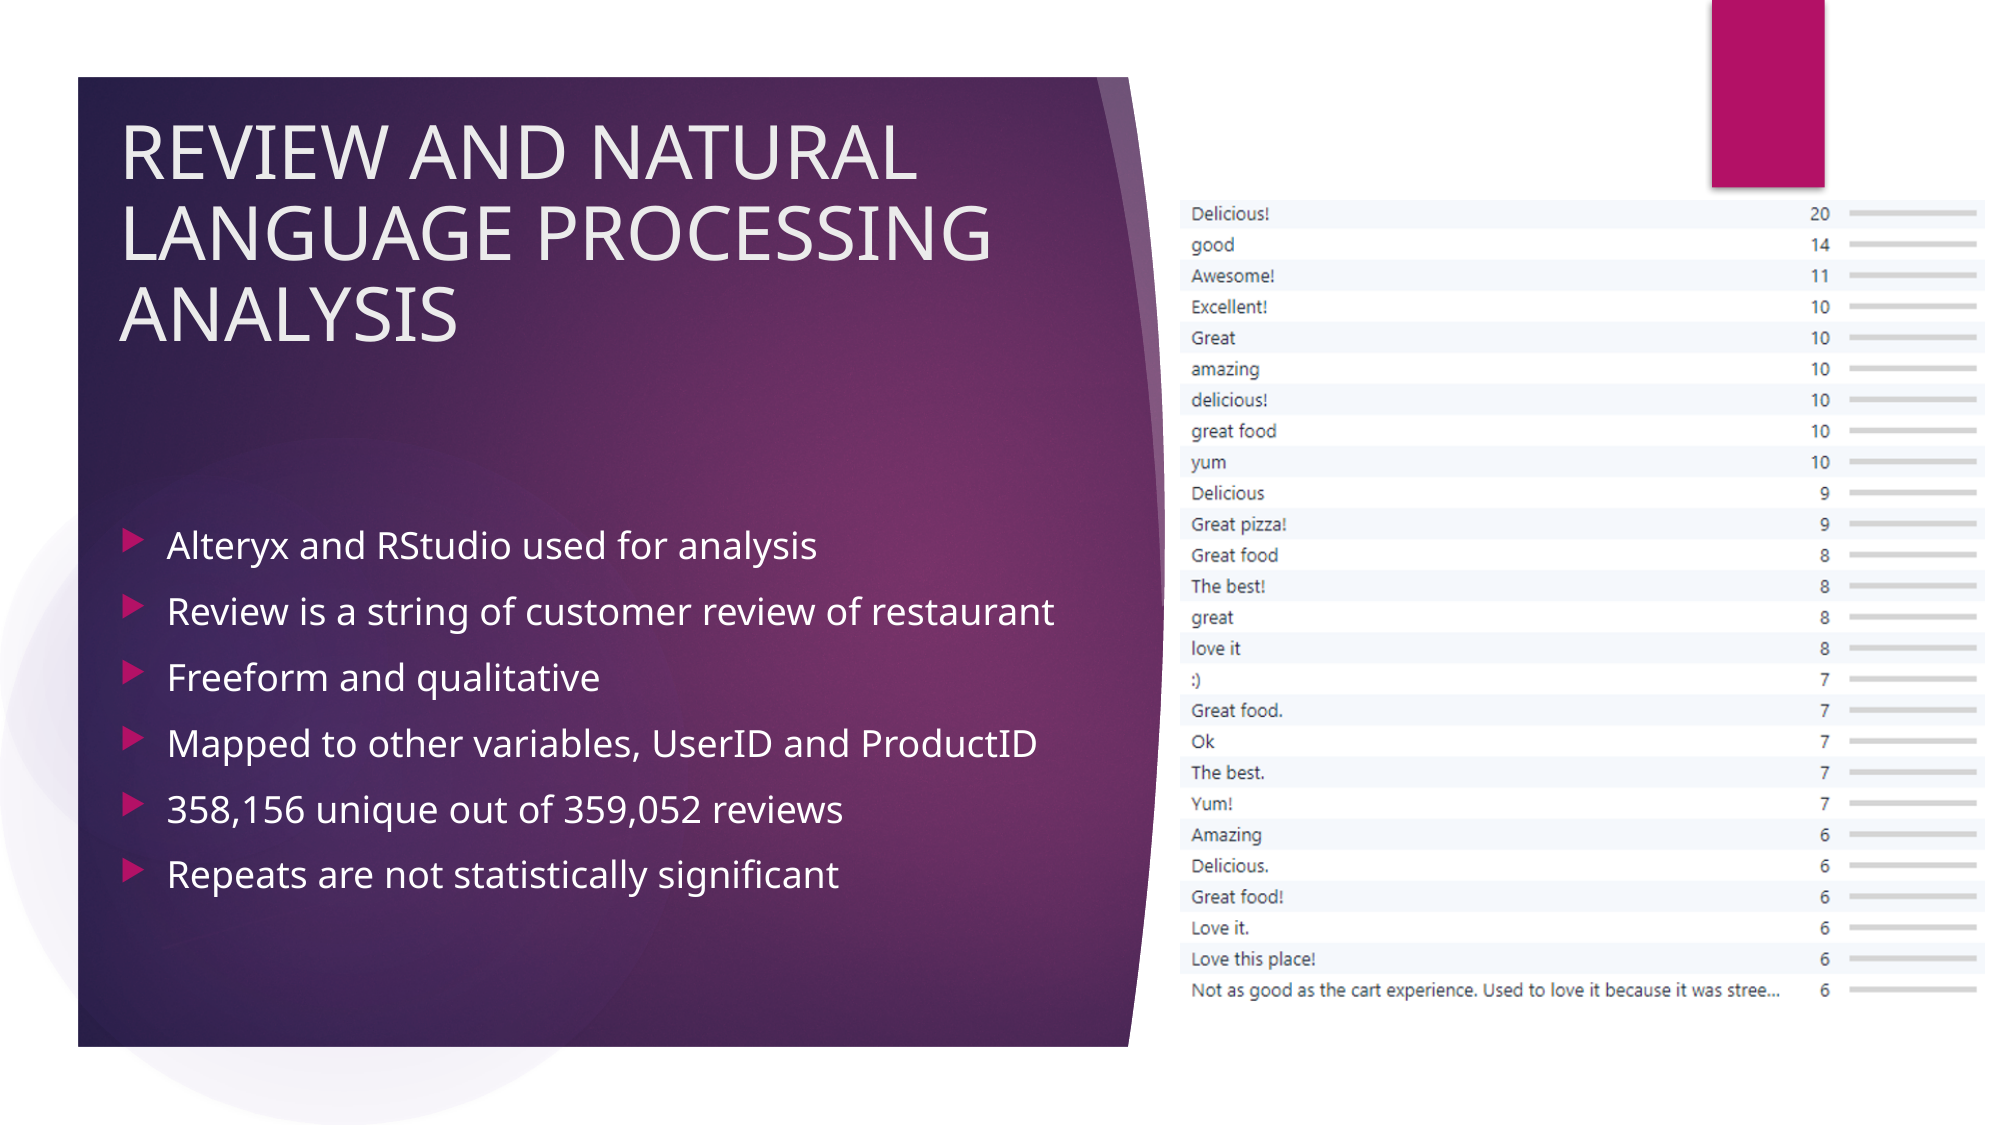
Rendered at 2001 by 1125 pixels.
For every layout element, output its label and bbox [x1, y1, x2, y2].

text_box [0, 0, 2000, 1125]
picture [1179, 200, 1985, 1004]
